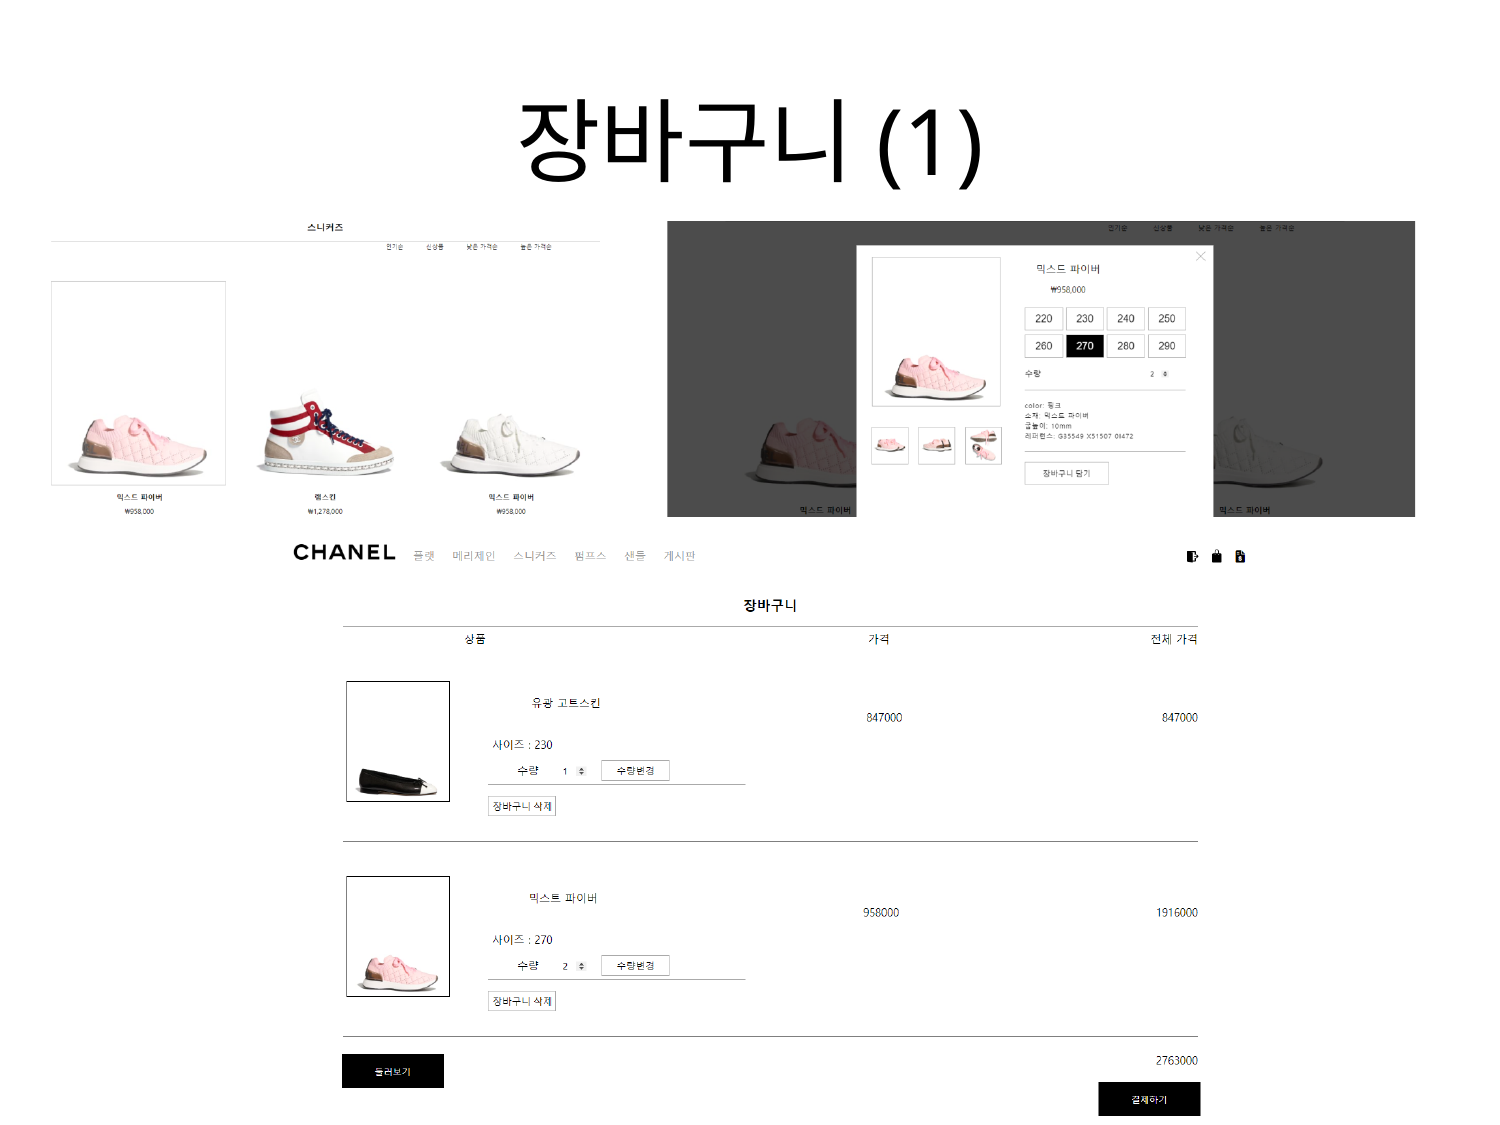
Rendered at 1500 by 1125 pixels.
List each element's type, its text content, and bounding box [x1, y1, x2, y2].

picture [29, 200, 1257, 1120]
picture [667, 220, 1416, 517]
title 장바구니(1) [75, 45, 1425, 233]
